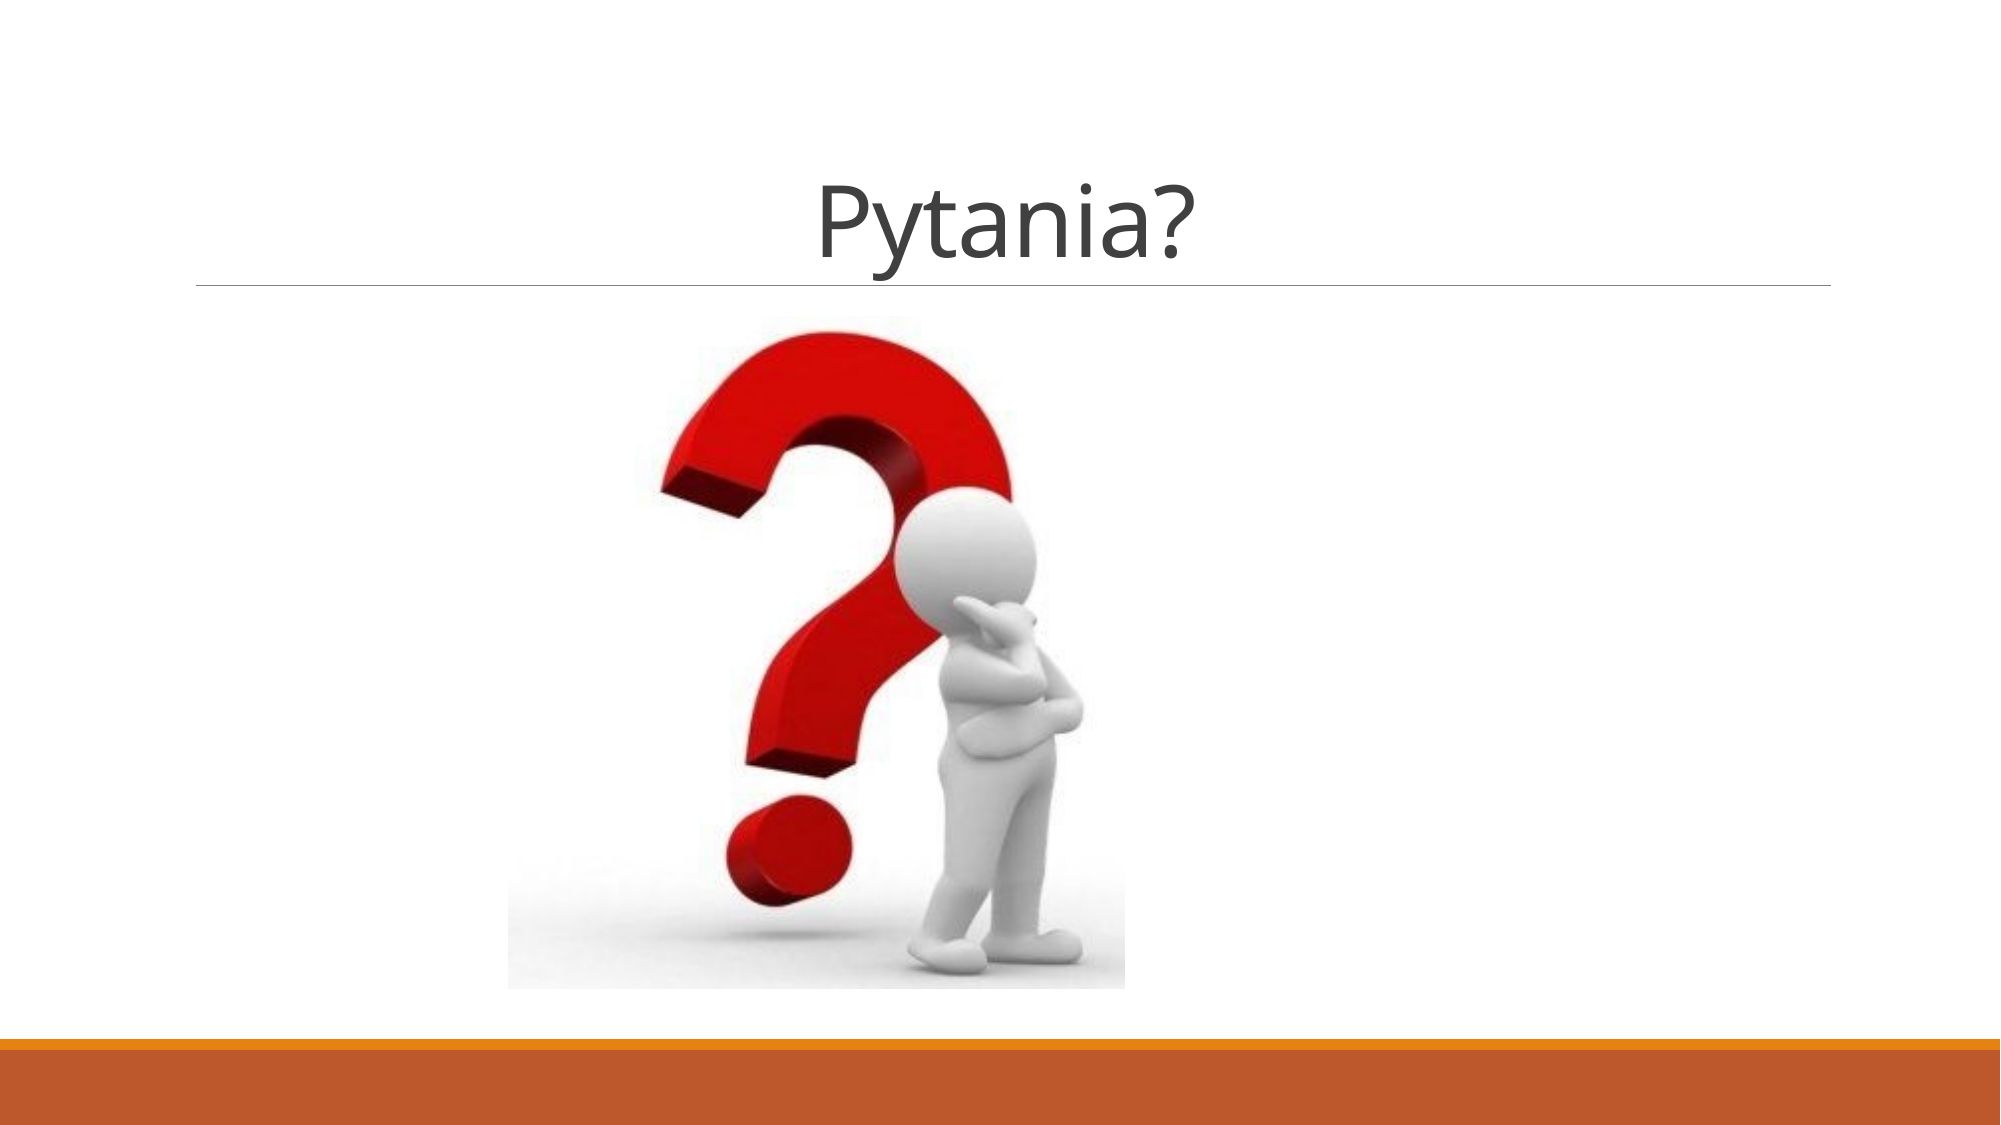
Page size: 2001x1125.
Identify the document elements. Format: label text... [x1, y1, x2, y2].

title Pytania? [180, 47, 1830, 285]
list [507, 316, 1125, 990]
